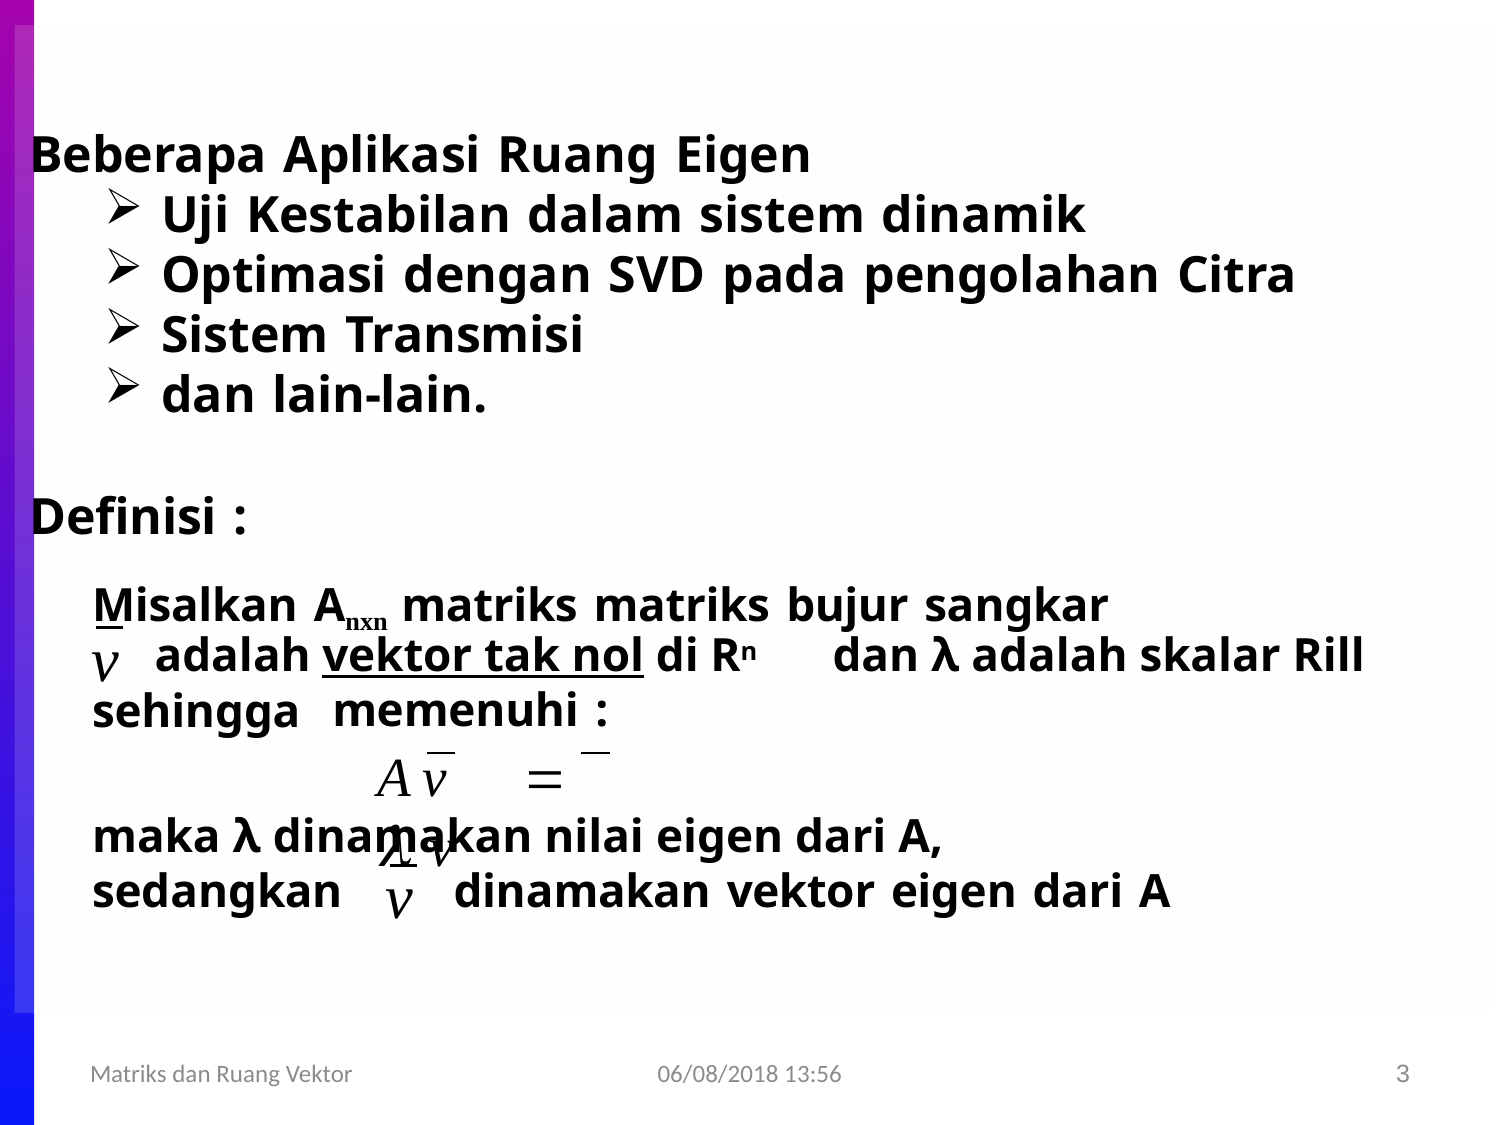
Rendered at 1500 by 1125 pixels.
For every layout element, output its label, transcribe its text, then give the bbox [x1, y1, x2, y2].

text_box sehingga [90, 681, 303, 737]
text_box dinamakan vektor eigen dari A [451, 861, 1191, 917]
text_box sedangkan [90, 861, 346, 917]
slide_number 3 [1074, 1042, 1425, 1103]
text_box Beberapa Aplikasi Ruang Eigen Uji Kestabilan dalam sistem dinamik Optimasi dengan SVD pada pengolahan Citra Sistem Transmisi dan lain-lain. Definisi : Misalkan Anxn matriks matriks bujur sangkar [27, 122, 1329, 636]
text_box maka λ dinamakan nilai eigen dari A, [90, 807, 330, 861]
text_box [14, 25, 1490, 1013]
text_box maka λ dinamakan nilai eigen dari A, [620, 807, 985, 861]
slide_number Matriks dan Ruang Vektor [75, 1042, 425, 1103]
footer 06/08/2018 13:56 [512, 1042, 988, 1103]
text_box adalah vektor tak nol di Rn dan λ adalah skalar Rill [152, 625, 1394, 681]
text_box v [89, 618, 122, 694]
text_box memenuhi : Av   v [330, 681, 620, 878]
text_box v [383, 856, 415, 932]
